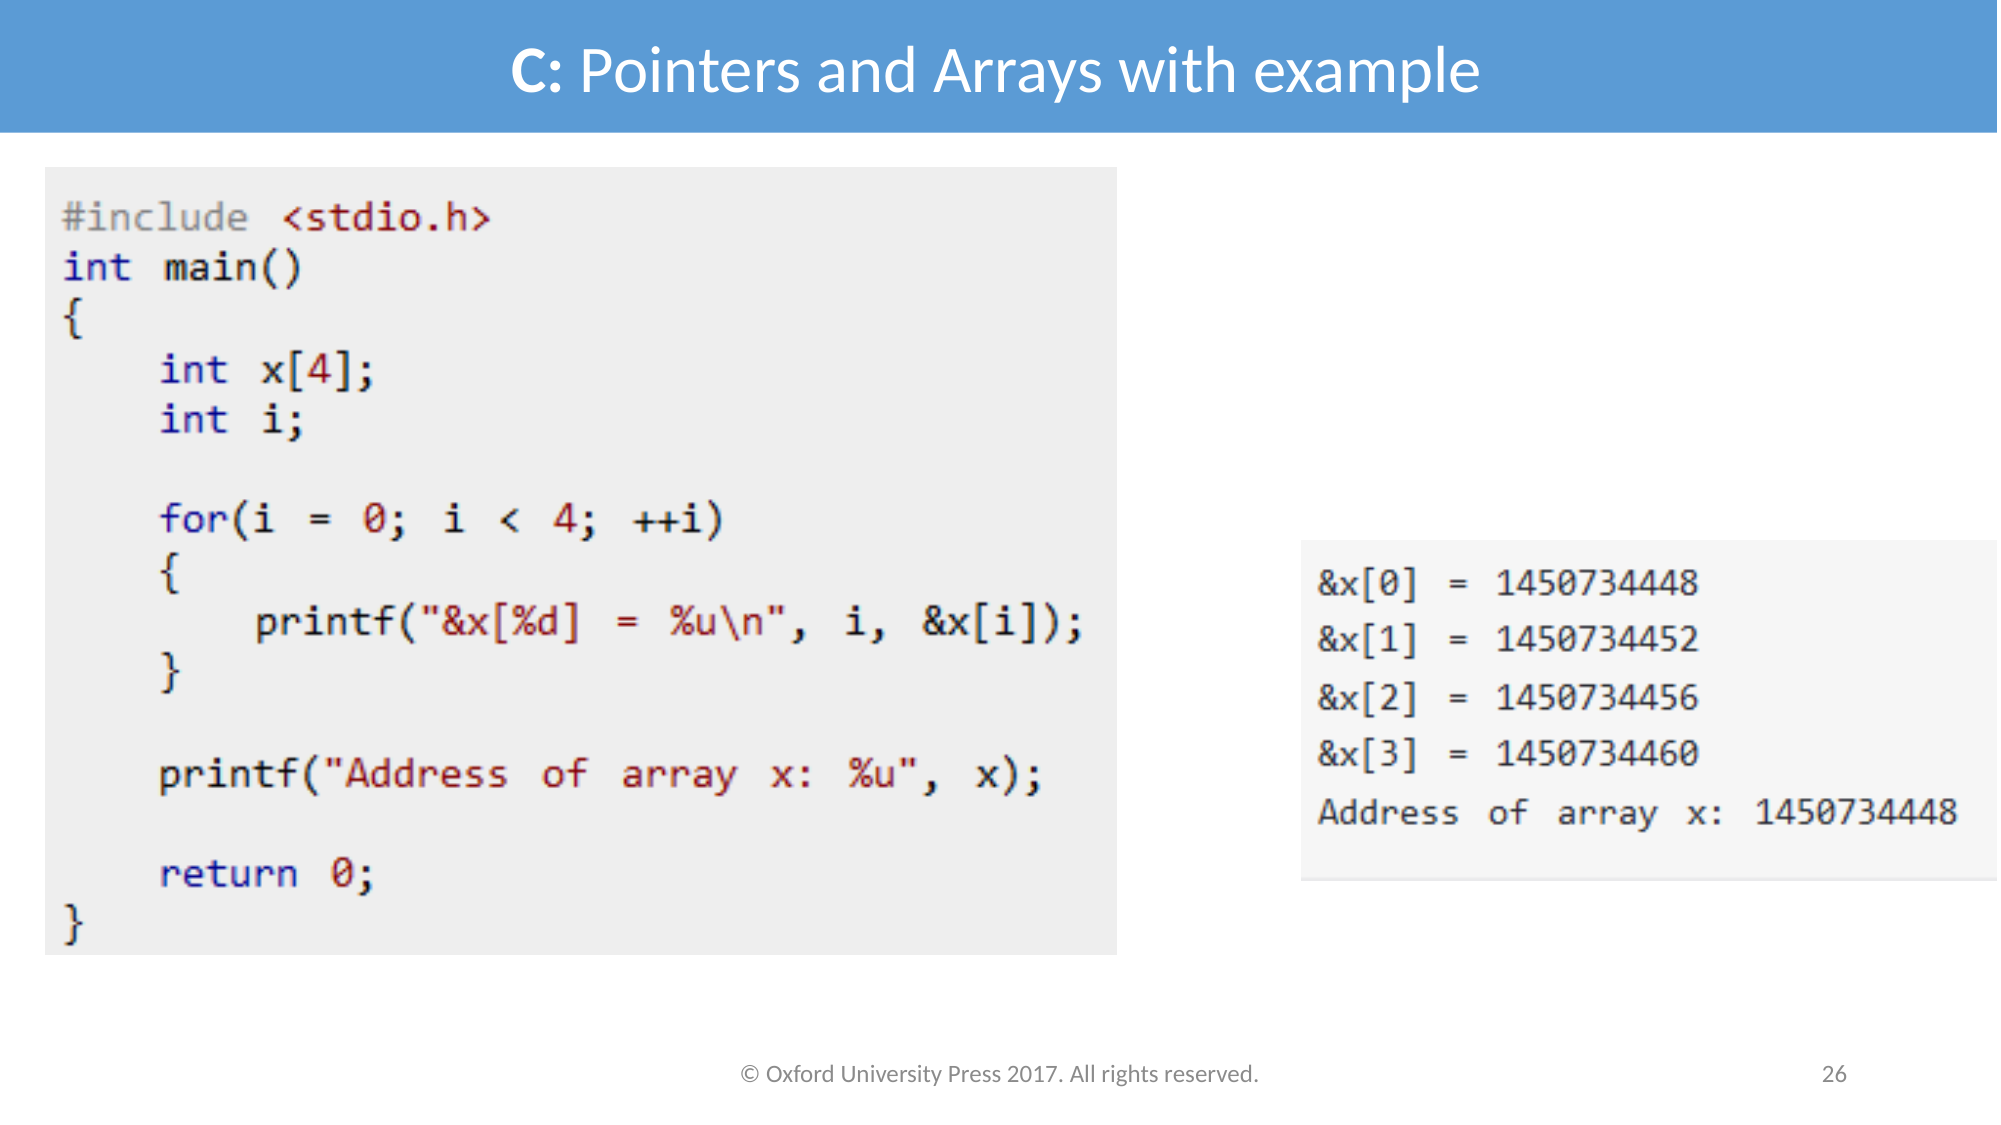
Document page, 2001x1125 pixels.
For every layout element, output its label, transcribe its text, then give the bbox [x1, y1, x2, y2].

slide_number 26 [1412, 1042, 1863, 1103]
picture [45, 167, 1117, 955]
picture [1301, 540, 1997, 881]
footer © Oxford University Press 2017. All rights reserved. [662, 1042, 1338, 1103]
text_box C: Pointers and Arrays with example [0, 0, 1998, 134]
